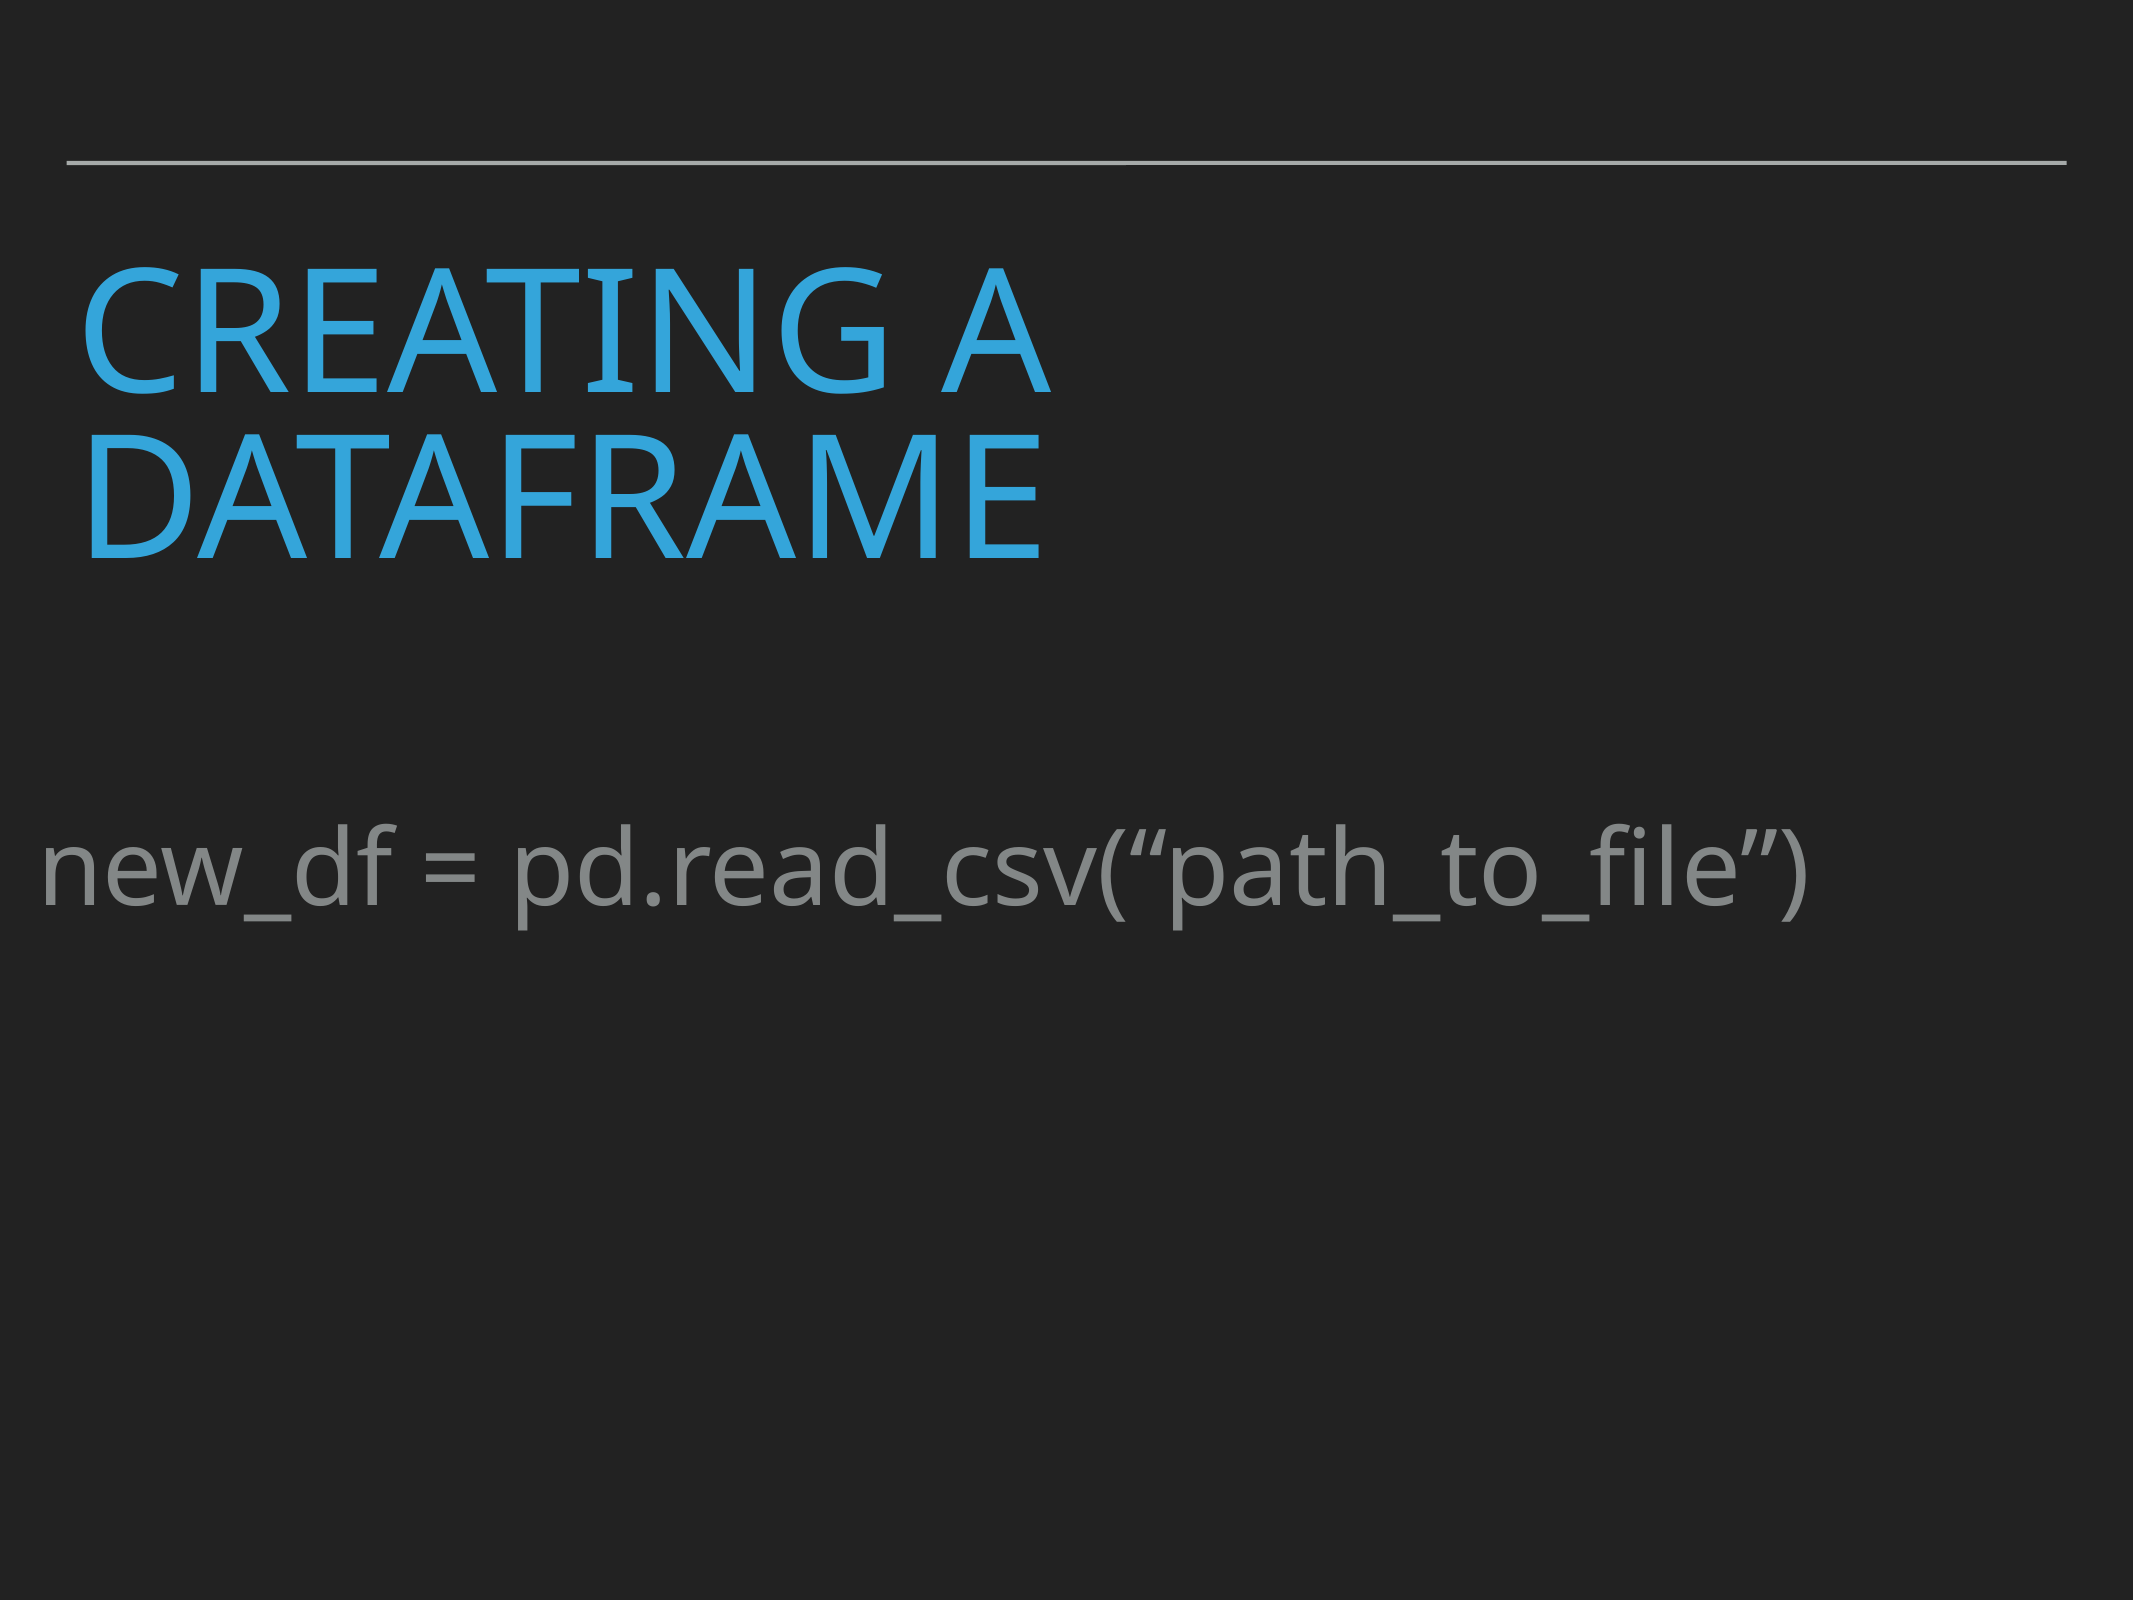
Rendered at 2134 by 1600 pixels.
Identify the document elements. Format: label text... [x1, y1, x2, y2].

title creating a Dataframe [66, 251, 2068, 445]
text_box new_df = pd.read_csv(“path_to_file”) [28, 791, 2134, 1113]
